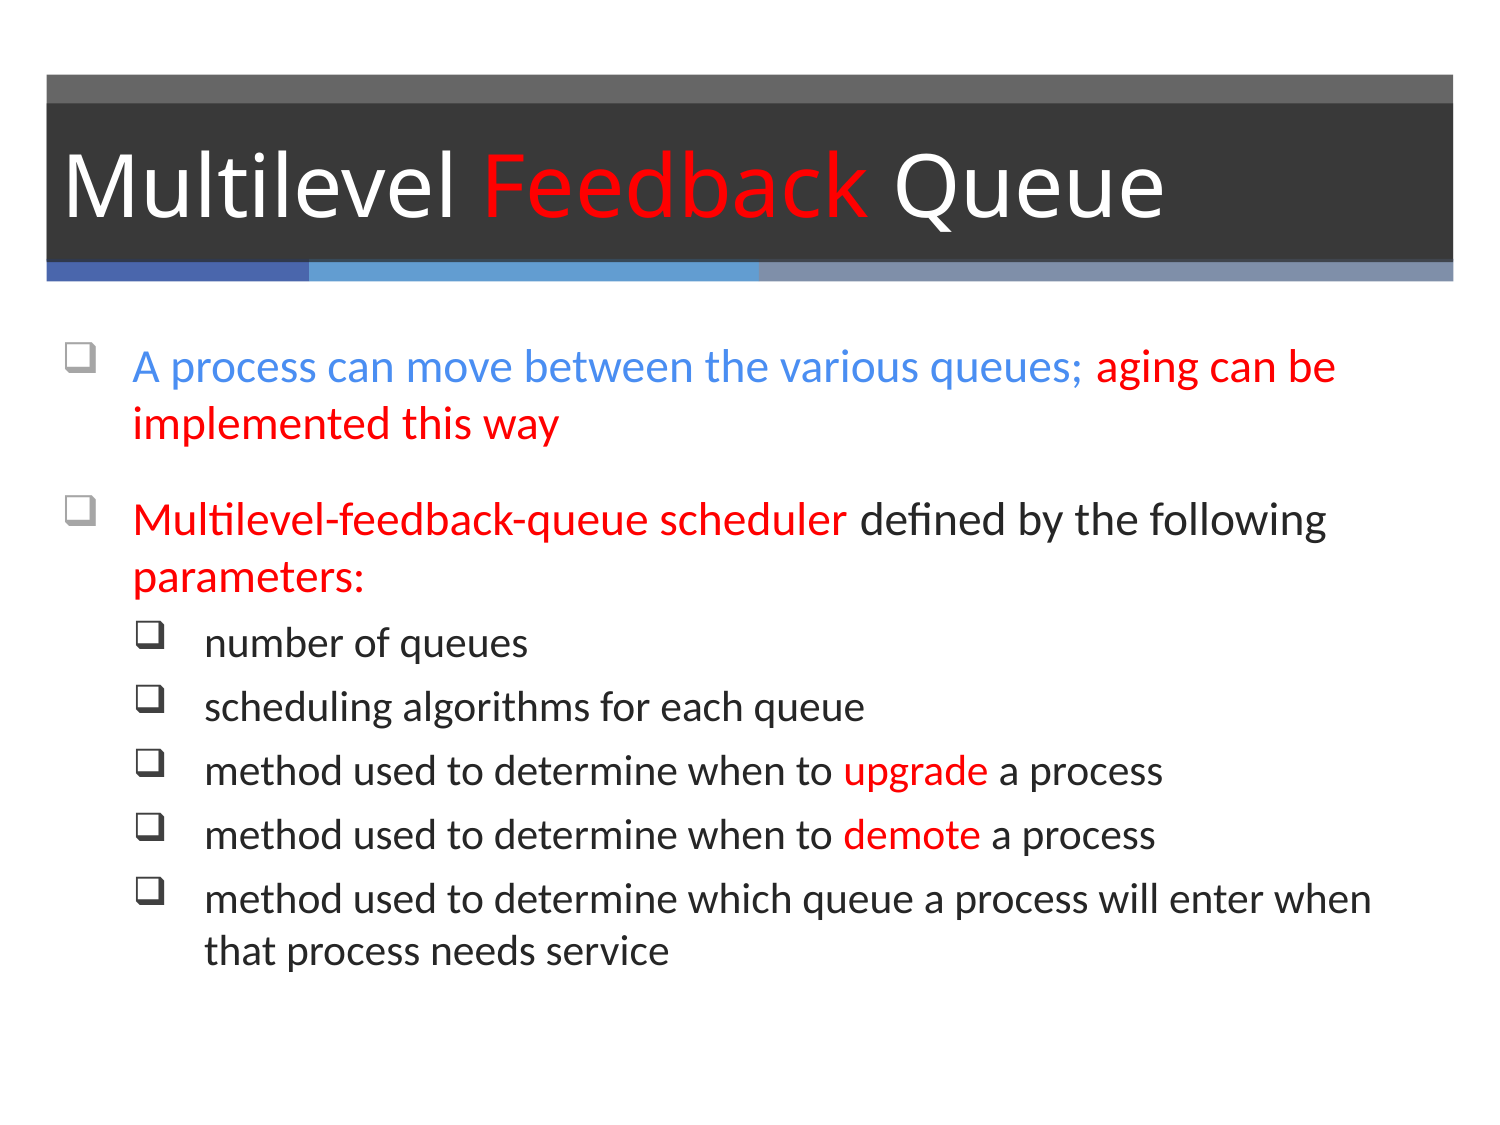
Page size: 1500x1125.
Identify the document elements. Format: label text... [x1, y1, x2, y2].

title Multilevel Feedback Queue [46, 103, 1454, 263]
list A process can move between the various queues; aging can be implemented this way Multilevel-feedback-queue scheduler defined by the following parameters: number of queues scheduling algorithms for each queue method used to determine when to upgrade a process method used to determine when to demote a process method used to determine which queue a process will enter when that process needs service [46, 327, 1454, 983]
